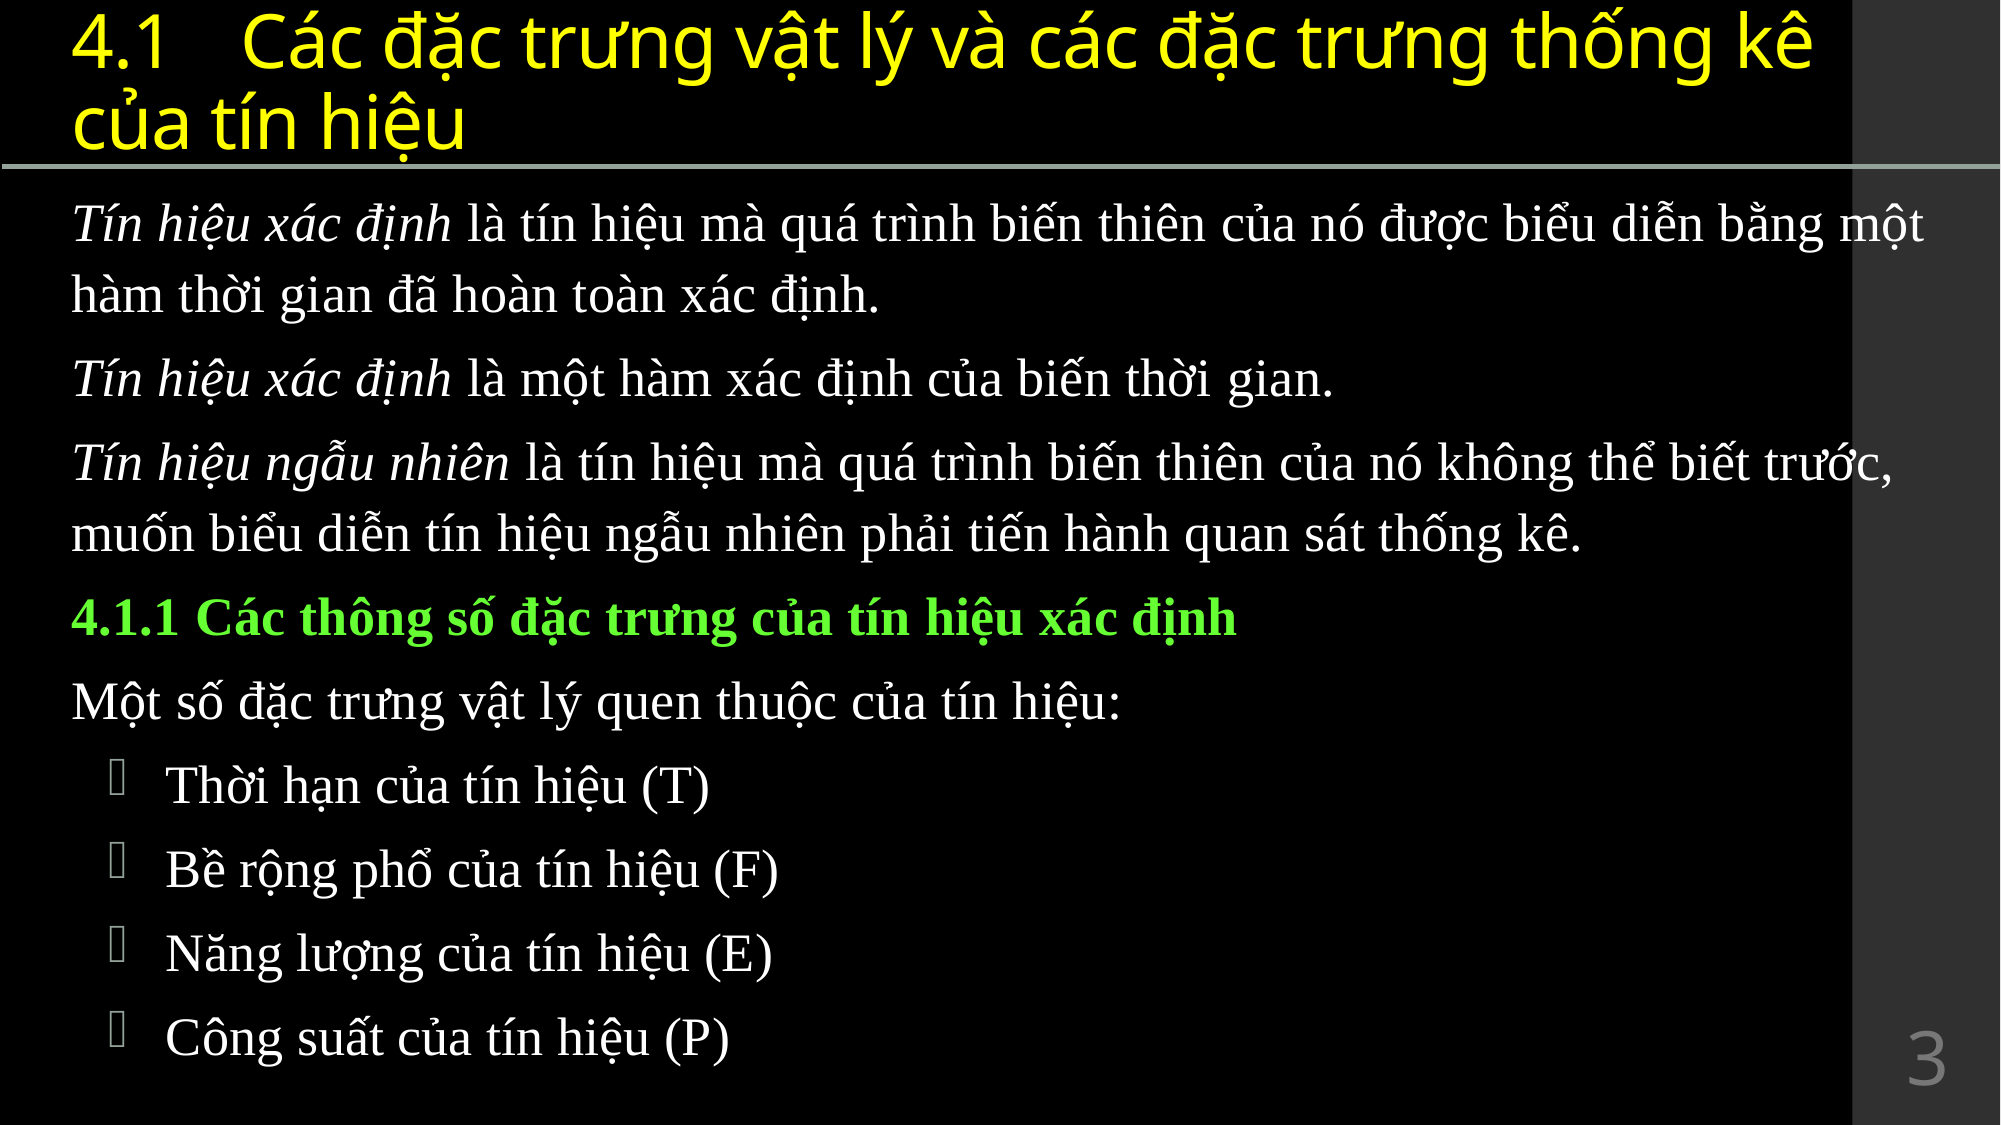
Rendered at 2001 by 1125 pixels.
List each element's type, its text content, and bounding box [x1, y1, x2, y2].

list Tín hiệu xác định là tín hiệu mà quá trình biến thiên của nó được biểu diễn bằng một hàm thời gian đã hoàn toàn xác định. Tín hiệu xác định là một hàm xác định của biến thời gian. Tín hiệu ngẫu nhiên là tín hiệu mà quá trình biến thiên của nó không thể biết trước, muốn biểu diễn tín hiệu ngẫu nhiên phải tiến hành quan sát thống kê. 4.1.1 Các thông số đặc trưng của tín hiệu xác định Một số đặc trưng vật lý quen thuộc của tín hiệu: Thời hạn của tín hiệu (T) Bề rộng phổ của tín hiệu (F) Năng lượng của tín hiệu (E) Công suất của tín hiệu (P) [56, 173, 1963, 1074]
slide_number 3 [1852, 1012, 2000, 1110]
title 4.1 Các đặc trưng vật lý và các đặc trưng thống kê của tín hiệu [56, 0, 1886, 164]
